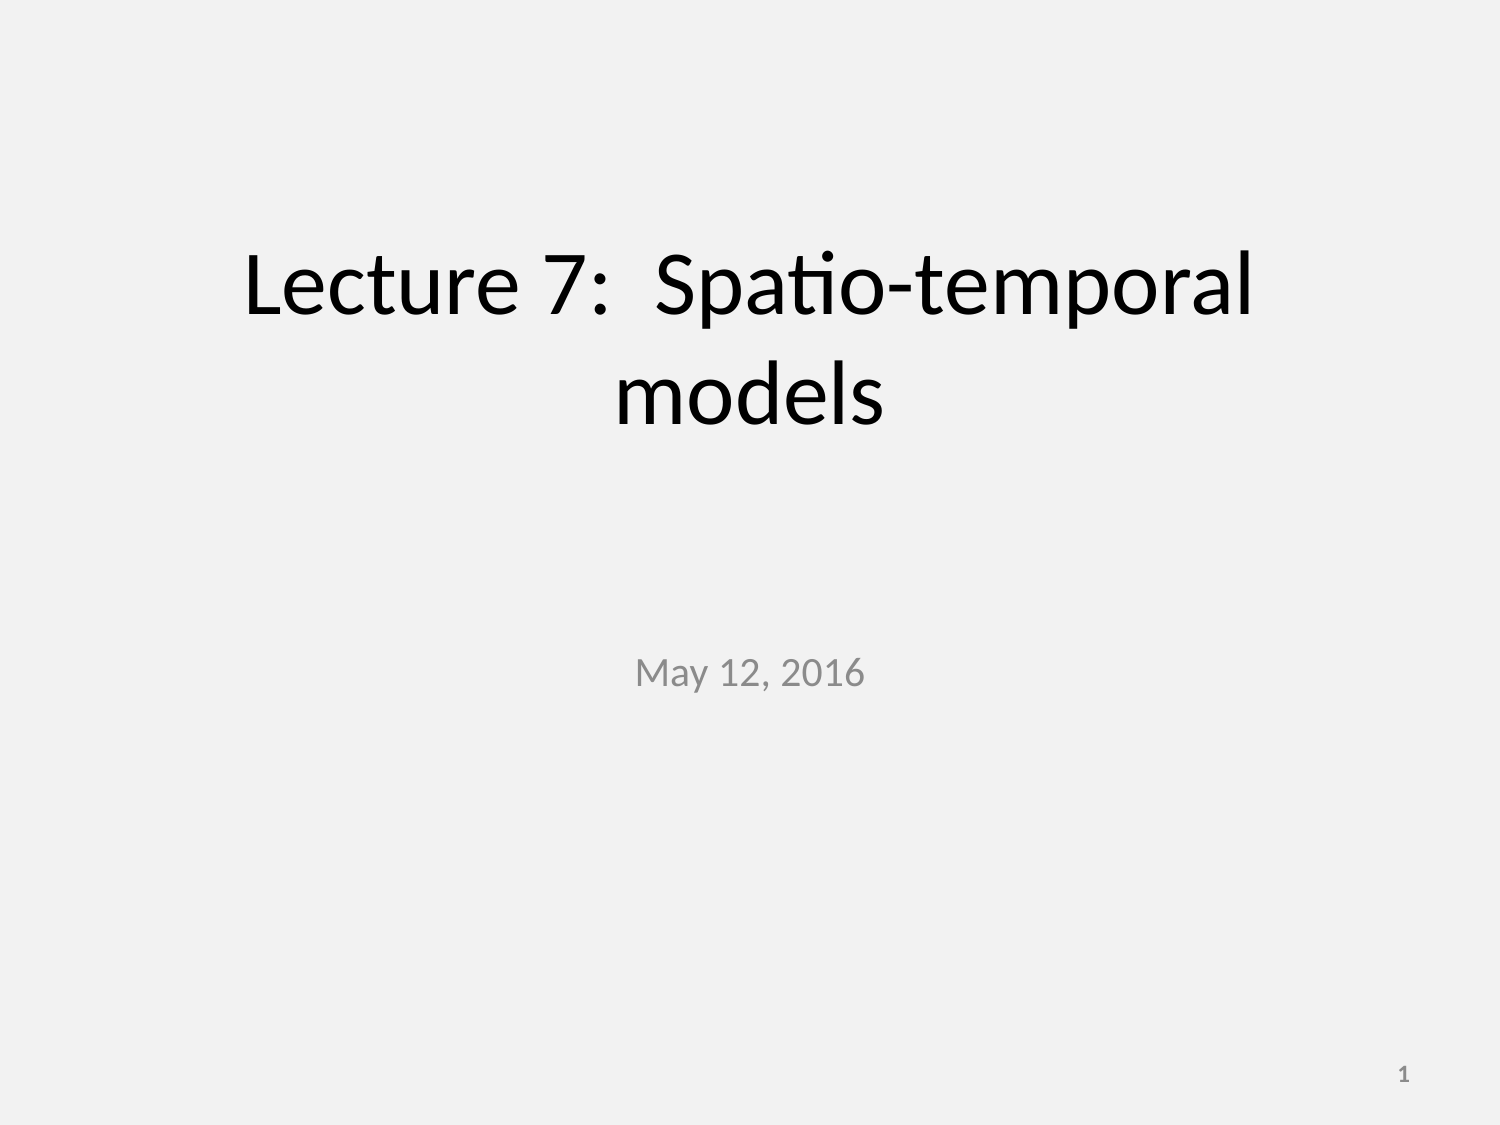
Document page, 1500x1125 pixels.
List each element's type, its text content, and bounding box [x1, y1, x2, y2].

subtitle May 12, 2016 [225, 637, 1275, 925]
slide_number 1 [1074, 1042, 1425, 1103]
title Lecture 7: Spatio-temporal models [112, 212, 1388, 454]
